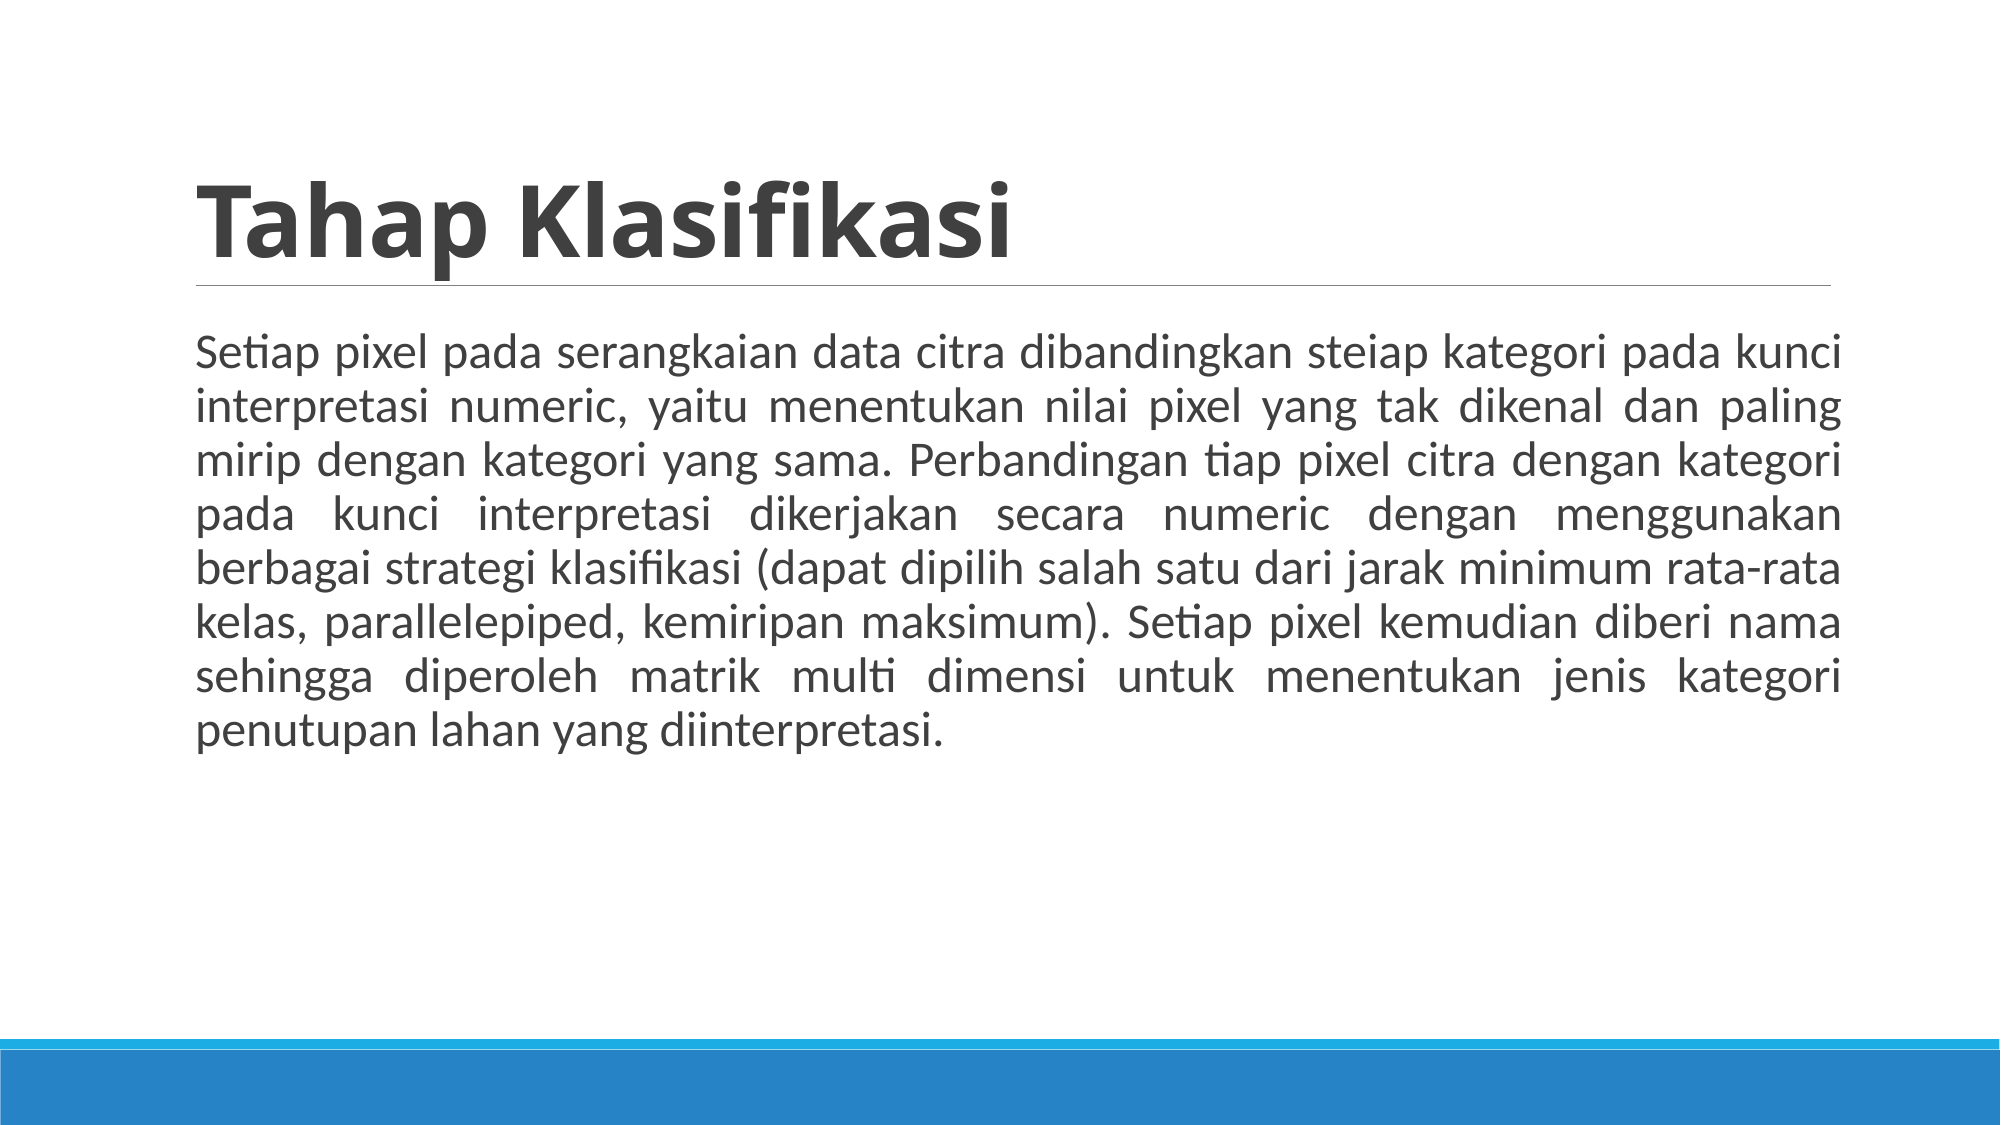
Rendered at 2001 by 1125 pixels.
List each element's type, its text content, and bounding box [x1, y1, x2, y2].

title Tahap Klasifikasi [180, 47, 1830, 285]
list Setiap pixel pada serangkaian data citra dibandingkan steiap kategori pada kunci interpretasi numeric, yaitu menentukan nilai pixel yang tak dikenal dan paling mirip dengan kategori yang sama. Perbandingan tiap pixel citra dengan kategori pada kunci interpretasi dikerjakan secara numeric dengan menggunakan berbagai strategi klasifikasi (dapat dipilih salah satu dari jarak minimum rata-rata kelas, parallelepiped, kemiripan maksimum). Setiap pixel kemudian diberi nama sehingga diperoleh matrik multi dimensi untuk menentukan jenis kategori penutupan lahan yang diinterpretasi. [180, 317, 1844, 963]
